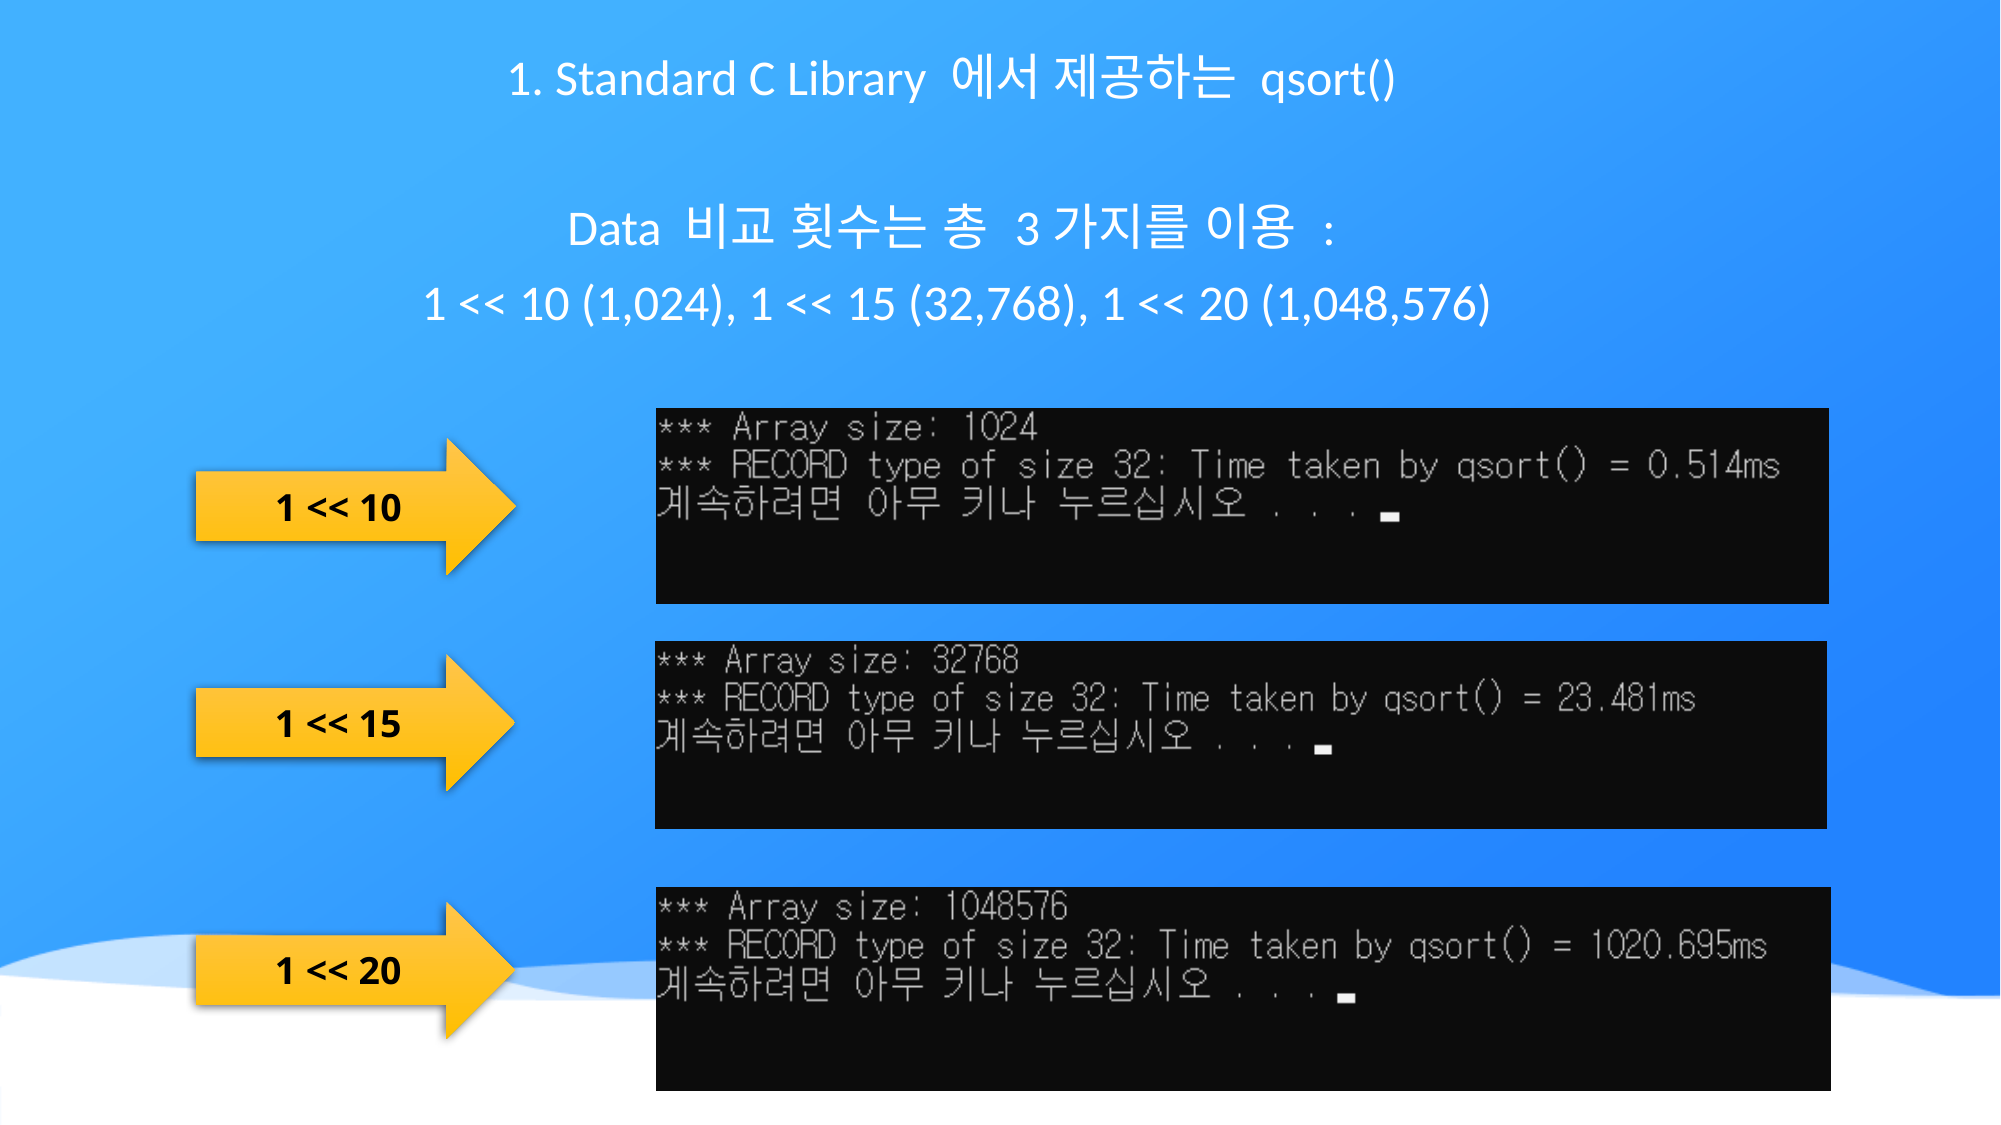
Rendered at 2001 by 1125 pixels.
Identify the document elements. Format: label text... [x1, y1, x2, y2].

text_box 1 << 15 [195, 654, 516, 792]
text_box 1 << 10 [196, 437, 516, 575]
text_box 1 << 20 [195, 901, 492, 947]
text_box 1 << 20 [195, 957, 514, 1039]
picture [0, 0, 2001, 1125]
subtitle 1. Standard C Library 에서 제공하는 qsort() Data 비교 횟수는 총 3가지를 이용 : 1 << 10 (1,024), 1 << 15 (32,768), 1 << 20 (1,048,576) [207, 45, 1708, 380]
